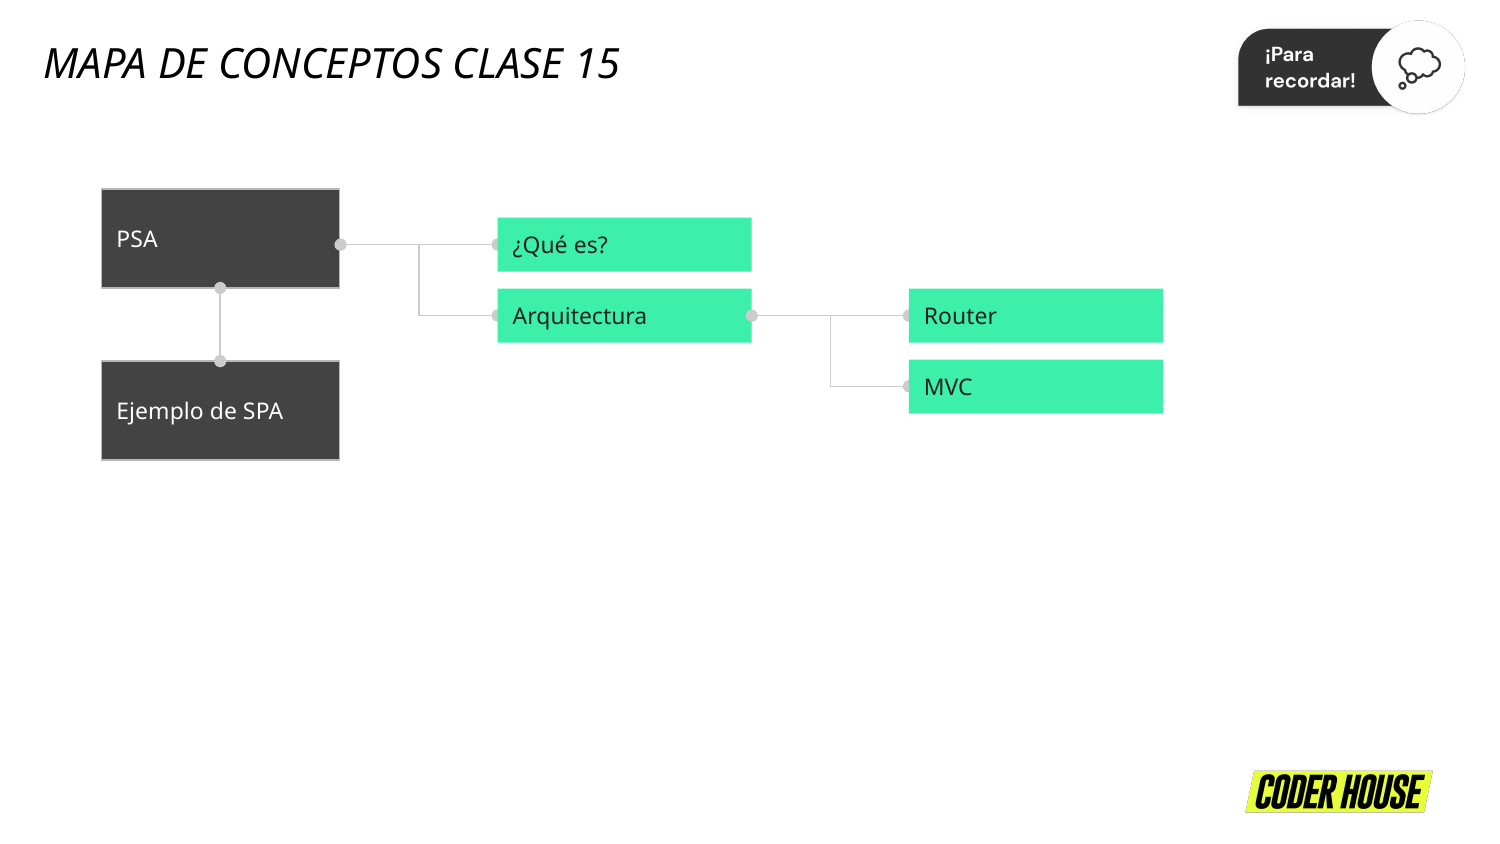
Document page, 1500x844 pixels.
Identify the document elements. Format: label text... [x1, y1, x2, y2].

text_box Arquitectura [497, 288, 752, 343]
picture [1217, 14, 1487, 121]
text_box MVC [908, 359, 1163, 414]
text_box ¿Qué es? [497, 217, 752, 272]
text_box Router [908, 288, 1163, 343]
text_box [340, 244, 498, 316]
picture [1241, 764, 1437, 819]
text_box PSA [101, 189, 340, 288]
text_box Ejemplo de SPA [101, 361, 340, 460]
title MAPA DE CONCEPTOS CLASE 15 [28, 32, 1212, 102]
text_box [751, 315, 910, 387]
